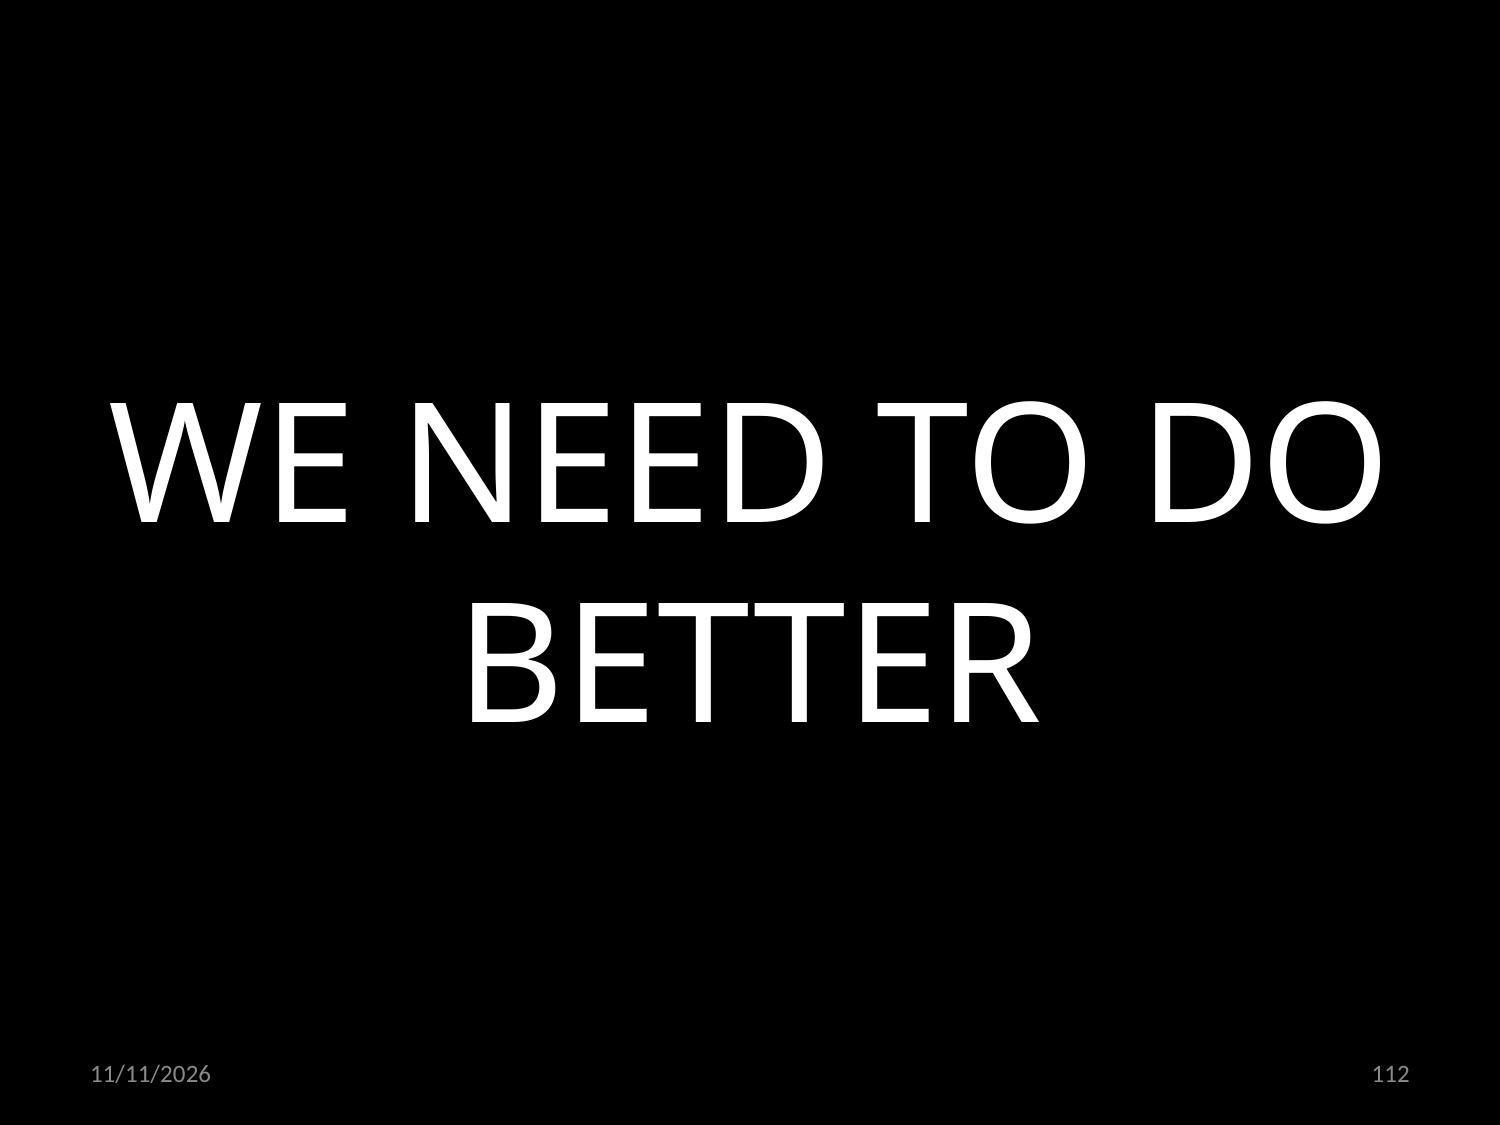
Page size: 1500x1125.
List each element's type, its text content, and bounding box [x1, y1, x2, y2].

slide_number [75, 1042, 425, 1103]
text_box WE NEED TO DO BETTER [0, 348, 1500, 451]
slide_number 112 [1074, 1042, 1425, 1103]
